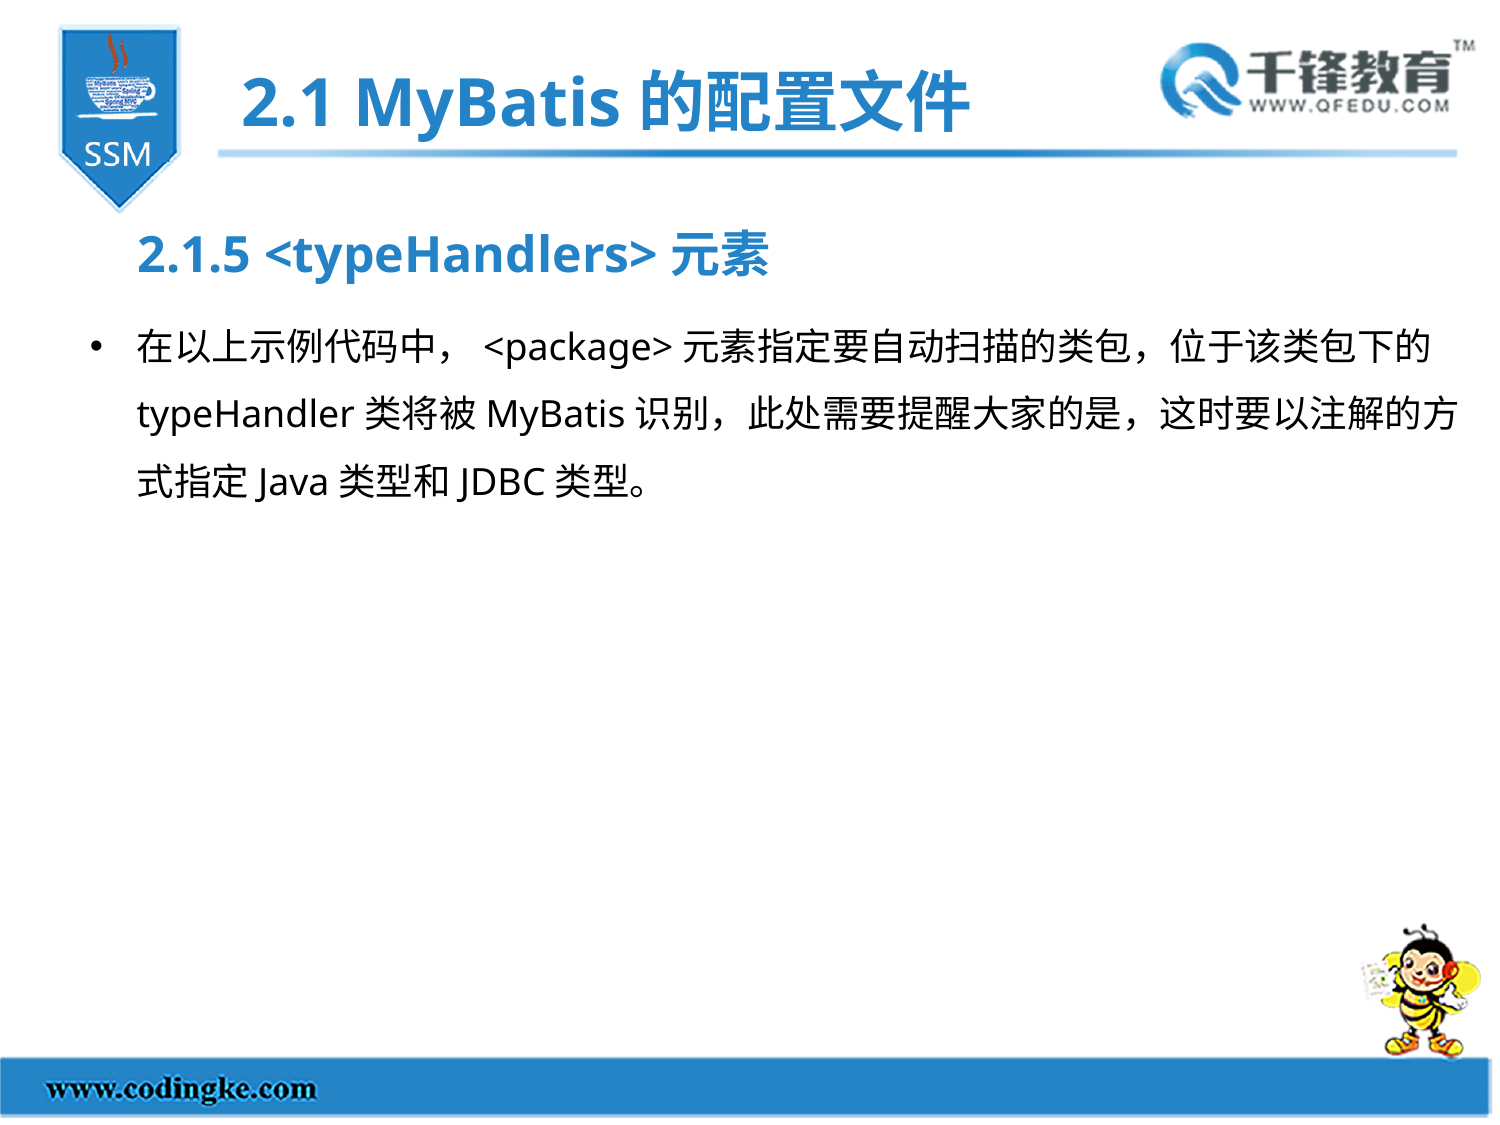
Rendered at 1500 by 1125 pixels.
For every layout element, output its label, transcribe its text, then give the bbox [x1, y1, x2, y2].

text_box 2.1 MyBatis的配置文件 [226, 53, 1038, 146]
text_box 在以上示例代码中，<package>元素指定要自动扫描的类包，位于该类包下的typeHandler类将被MyBatis识别，此处需要提醒大家的是，这时要以注解的方式指定Java类型和JDBC类型。 [0, 292, 1500, 510]
picture [0, 0, 1500, 292]
text_box 2.1.5 <typeHandlers>元素 [122, 215, 879, 290]
picture [0, 510, 1500, 1125]
